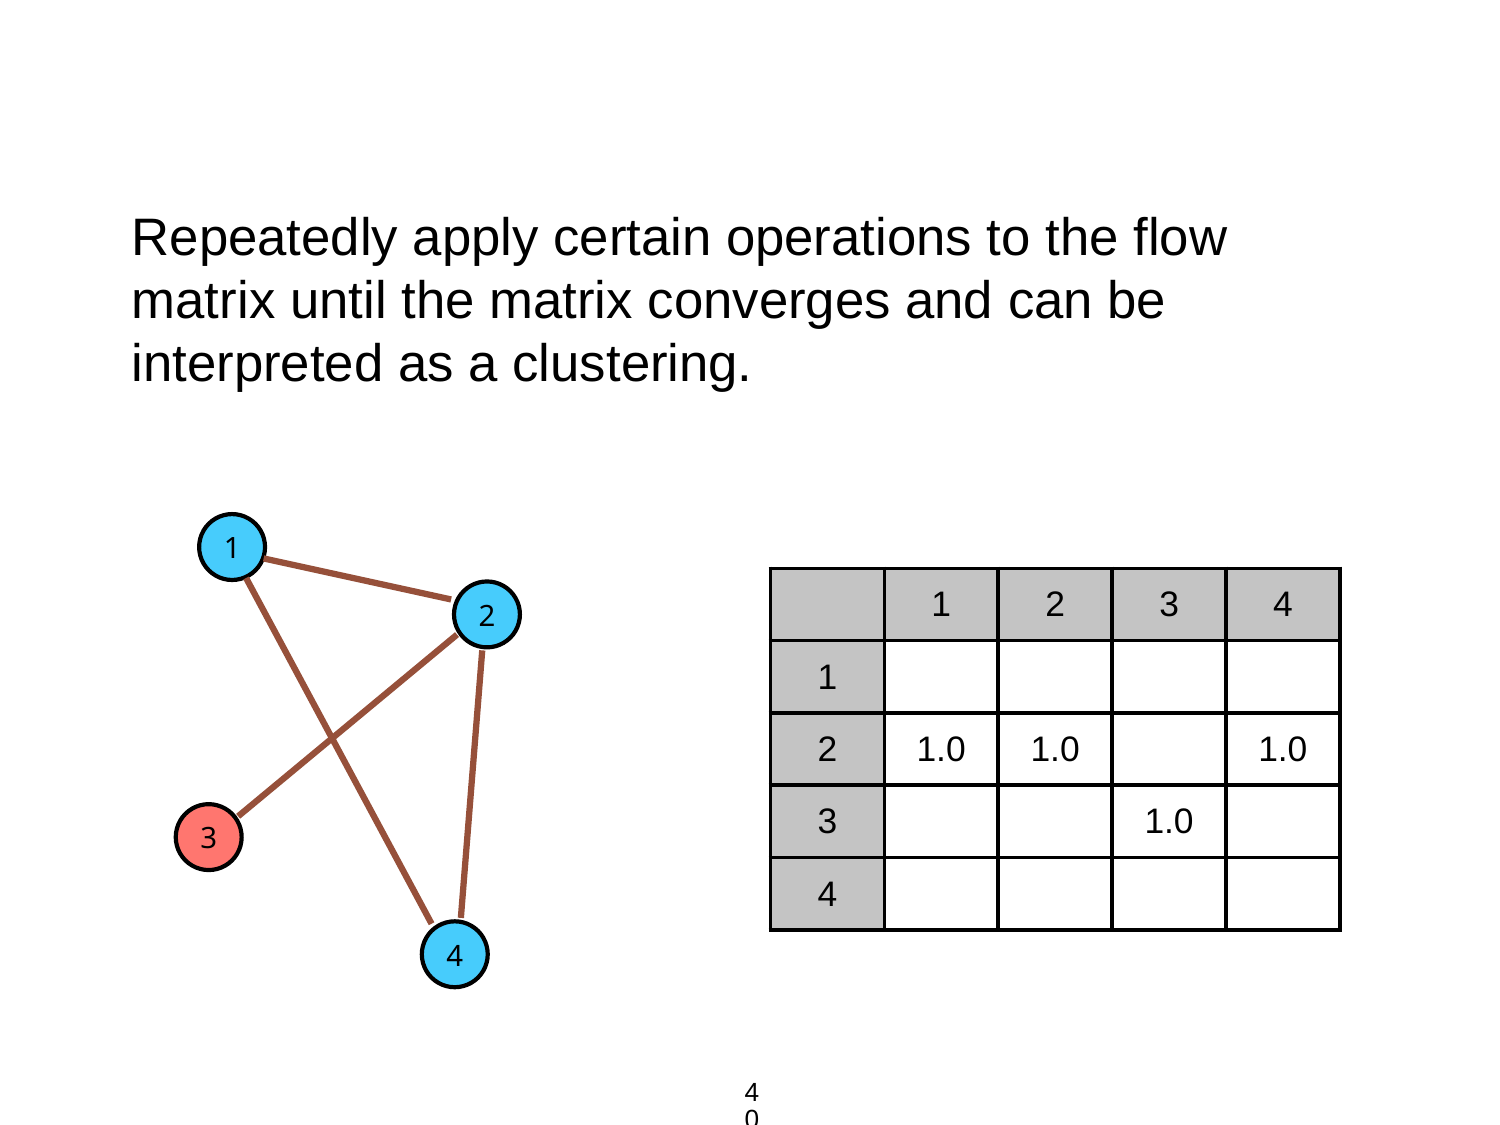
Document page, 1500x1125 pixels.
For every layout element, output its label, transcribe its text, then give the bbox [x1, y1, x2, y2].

table_cell [886, 642, 996, 711]
table_cell [1228, 787, 1338, 856]
table_cell 1.0 [1228, 715, 1338, 783]
table_cell 1.0 [886, 715, 996, 783]
table_cell 1 [772, 642, 883, 711]
table_cell 1.0 [1000, 715, 1110, 783]
table_header 1 [886, 570, 996, 639]
table_cell 3 [772, 787, 883, 856]
table_header 4 [1228, 570, 1338, 639]
table_cell [1114, 642, 1224, 711]
table_cell [1228, 642, 1338, 711]
table_cell 4 [772, 859, 883, 928]
text_box 3 [175, 804, 242, 871]
text_box 2 [454, 581, 520, 648]
slide_number 40 [729, 1067, 770, 1111]
text_box 4 [421, 921, 488, 988]
text_box 1 [199, 514, 266, 580]
table_header 3 [1114, 570, 1224, 639]
text_box Repeatedly apply certain operations to the flow matrix until the matrix converges and can be interpreted as a clustering. [131, 196, 1344, 398]
table_cell [886, 787, 996, 856]
table_cell [1000, 859, 1110, 928]
table_cell [1114, 715, 1224, 783]
table_header 2 [1000, 570, 1110, 639]
table_cell 2 [772, 715, 883, 783]
table_header [772, 570, 883, 639]
table_cell [1228, 859, 1338, 928]
table_cell [1000, 787, 1110, 856]
table_cell 1.0 [1114, 787, 1224, 856]
table_cell [886, 859, 996, 928]
table_cell [1000, 642, 1110, 711]
table_cell [1114, 859, 1224, 928]
